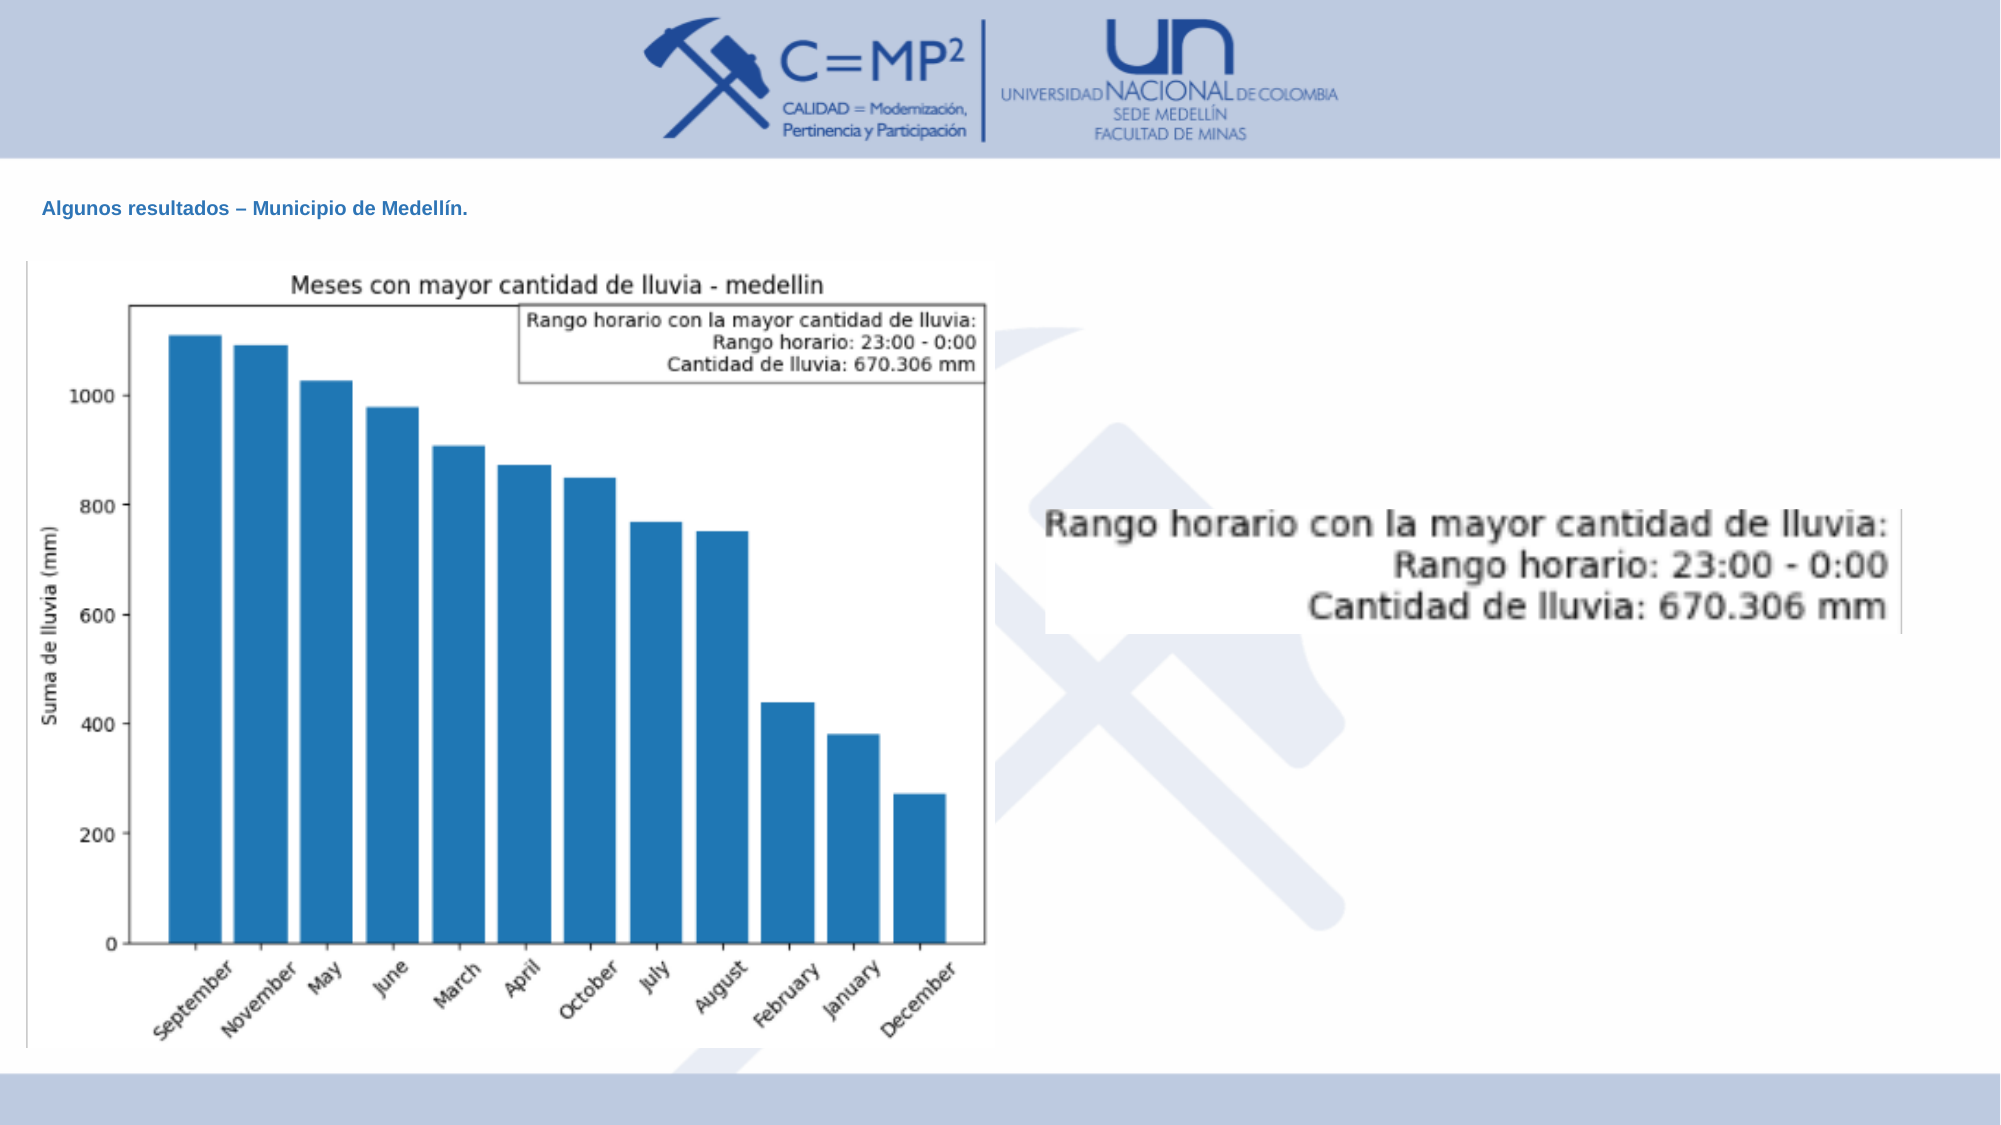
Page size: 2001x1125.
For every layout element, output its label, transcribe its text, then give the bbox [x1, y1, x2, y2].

title Algunos resultados – Municipio de Medellín. [26, 159, 1525, 235]
subtitle [997, 261, 1750, 863]
picture [0, 0, 2001, 1125]
